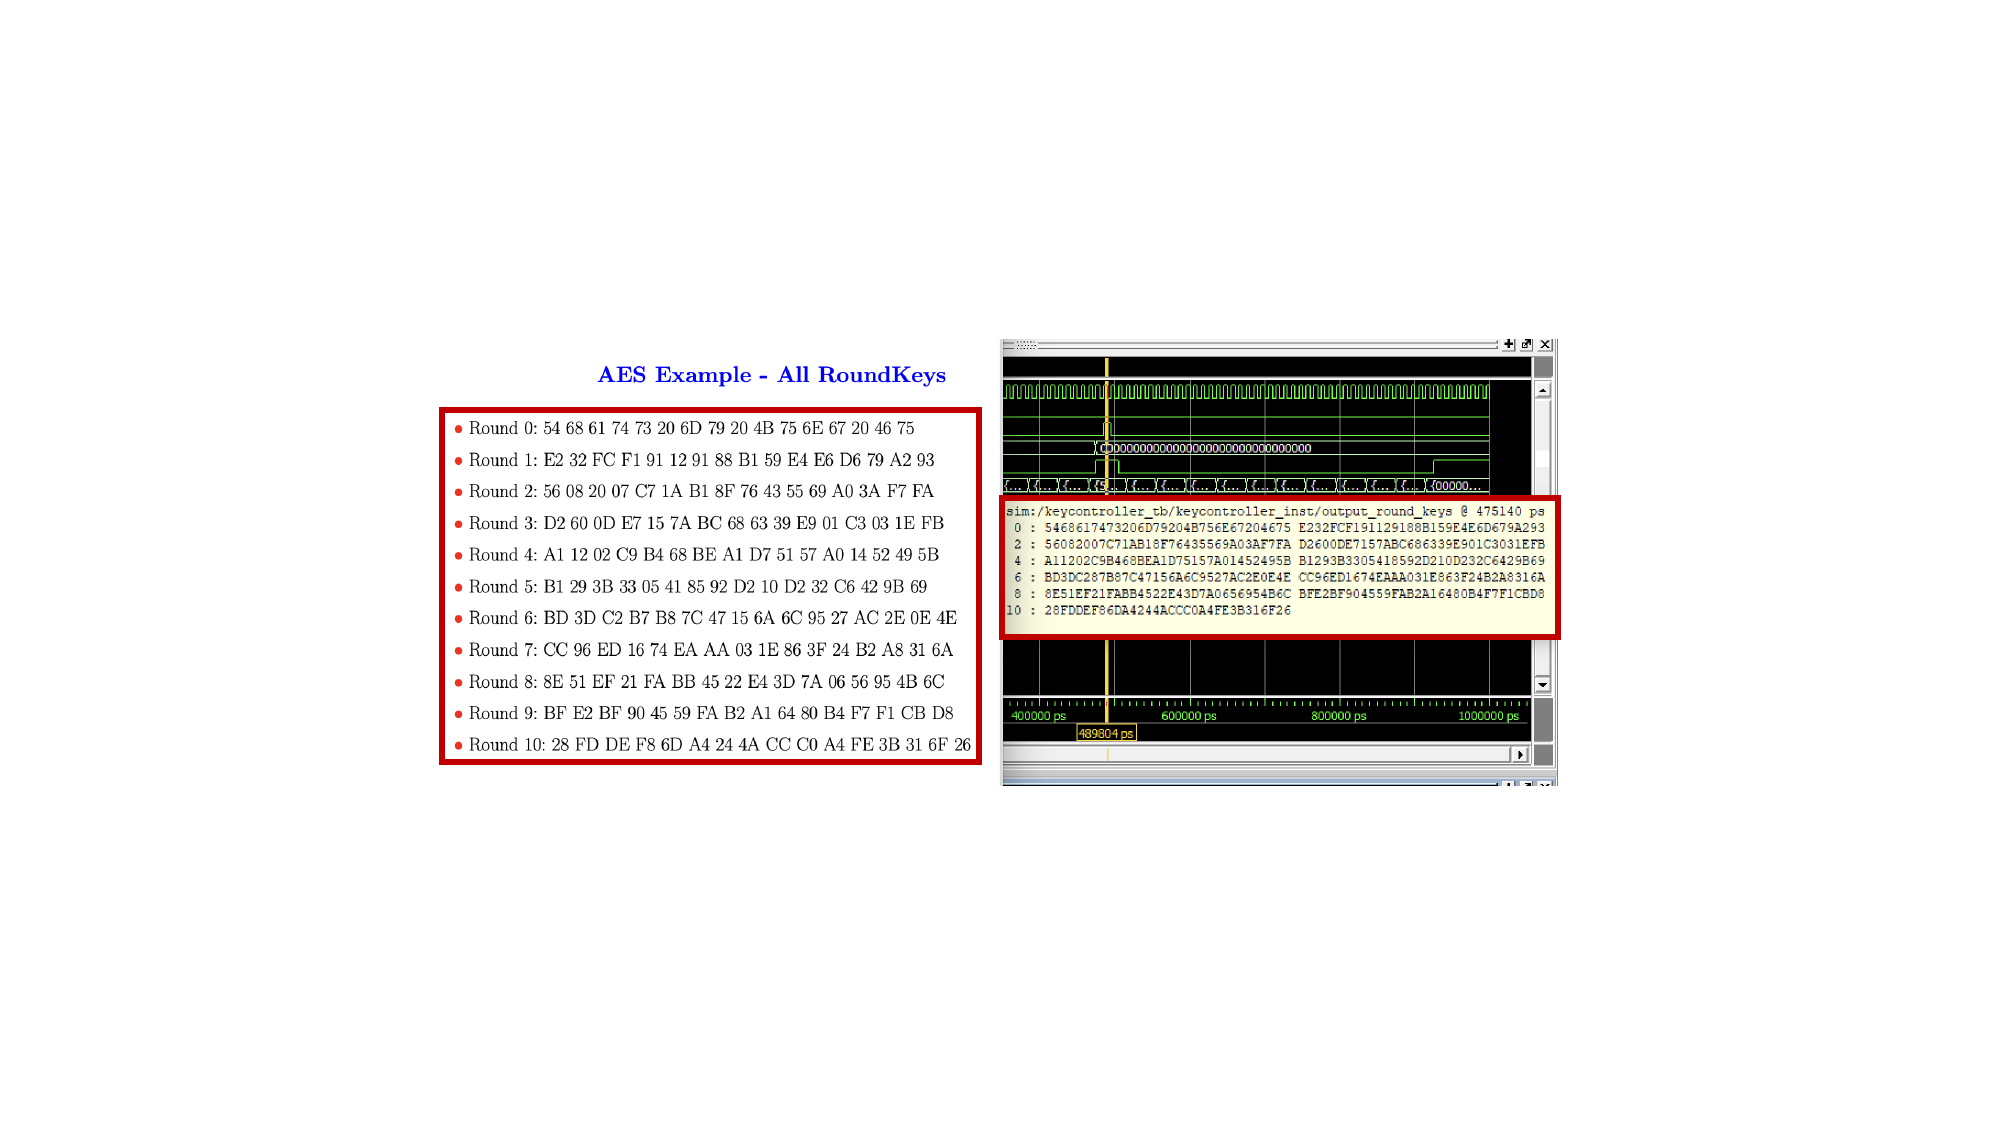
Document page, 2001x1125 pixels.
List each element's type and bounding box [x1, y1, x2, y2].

text_box [442, 339, 1558, 786]
